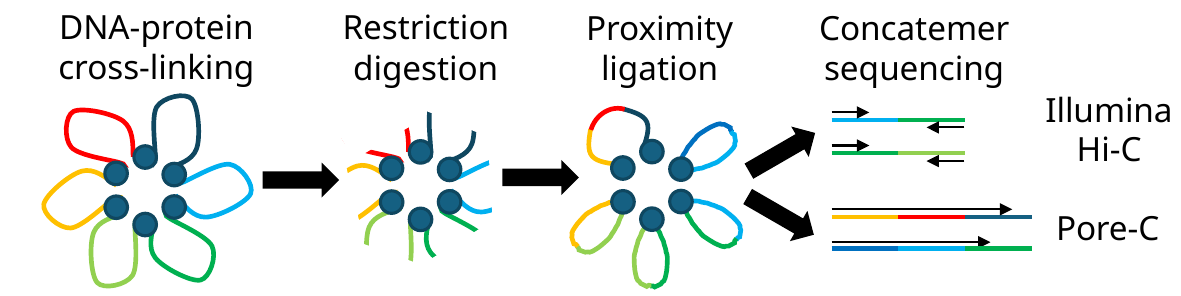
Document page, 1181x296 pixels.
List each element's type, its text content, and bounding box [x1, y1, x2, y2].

text_box [544, 156, 566, 199]
text_box [744, 124, 818, 181]
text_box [831, 111, 1033, 249]
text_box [299, 70, 544, 296]
text_box [744, 186, 816, 244]
text_box [261, 169, 299, 191]
text_box Pore-C [1021, 199, 1181, 255]
text_box Proximity ligation [544, 0, 775, 95]
text_box Restriction digestion [273, 0, 578, 94]
text_box Illumina Hi-C [1022, 81, 1181, 176]
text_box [50, 97, 248, 285]
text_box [566, 107, 744, 288]
text_box Concatemer sequencing [775, 0, 1054, 95]
text_box DNA-protein cross-linking [28, 0, 273, 94]
